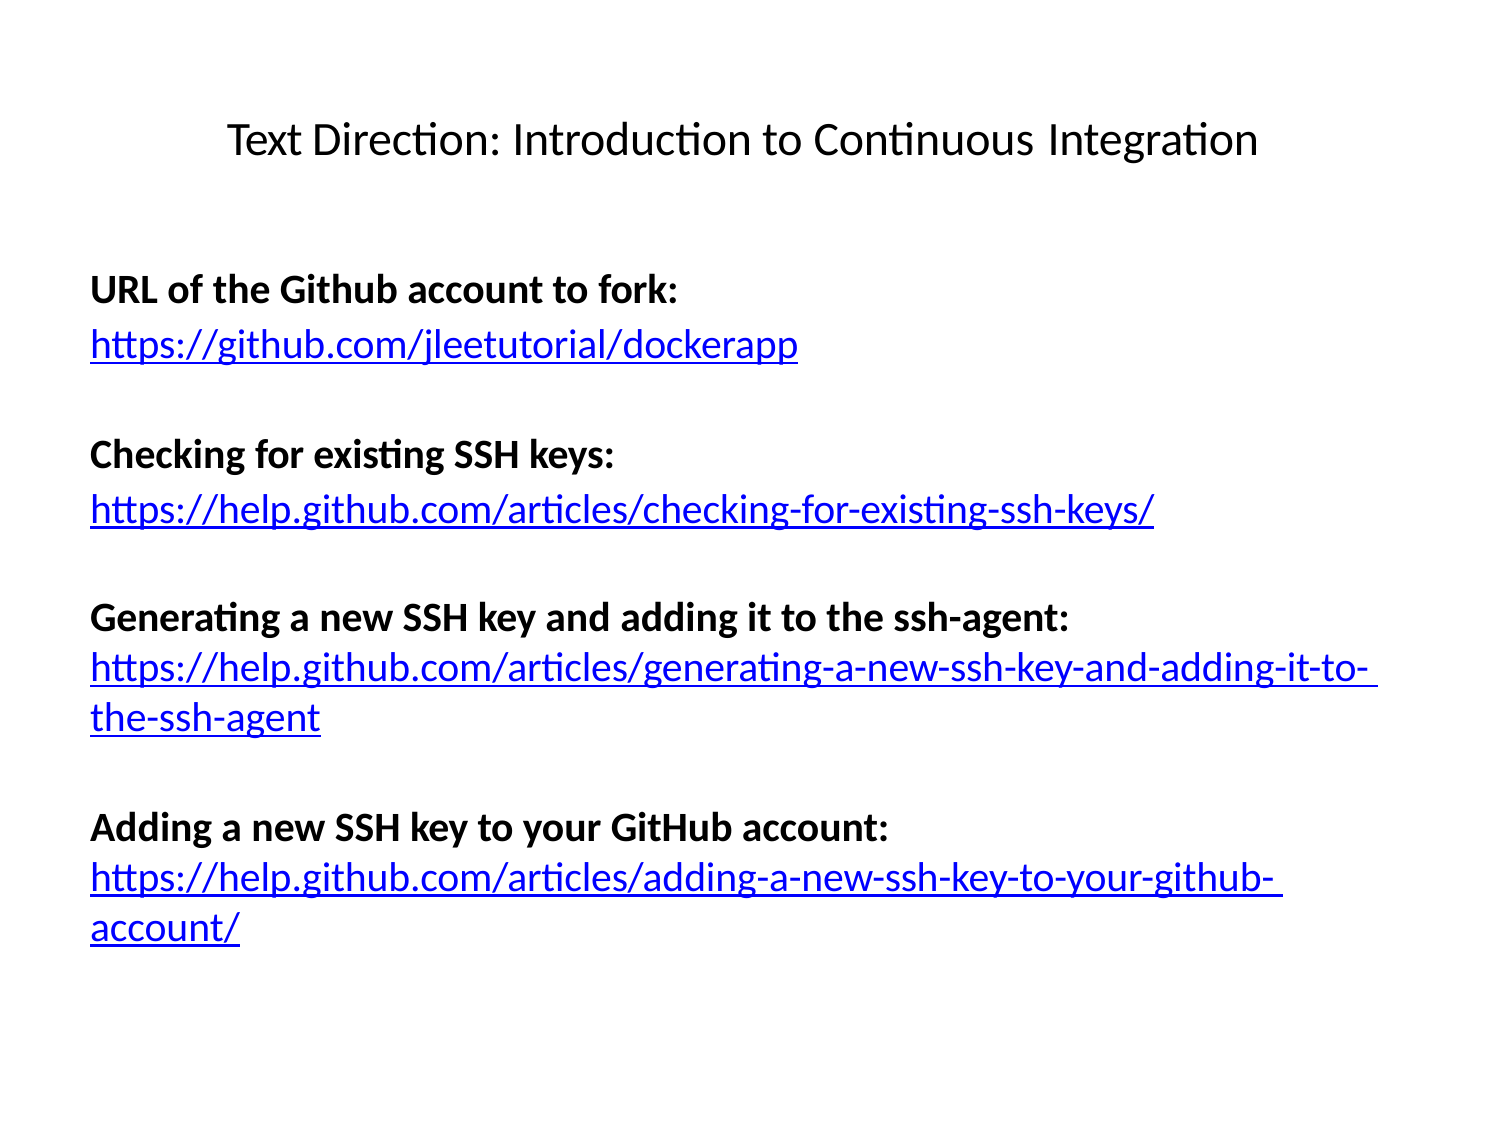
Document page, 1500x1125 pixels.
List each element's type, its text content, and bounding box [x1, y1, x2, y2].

text_box URL of the Github account to fork: https://github.com/jleetutorial/dockerapp Checking for existing SSH keys: https://help.github.com/articles/checking-for-existing-ssh-keys/ Generating a new SSH key and adding it to the ssh-agent: https://help.github.com/articles/generating-a-new-ssh-key-and-adding-it-to- the-ssh-agent Adding a new SSH key to your GitHub account: https://help.github.com/articles/adding-a-new-ssh-key-to-your-github- account/ [87, 255, 1389, 950]
title Text Direction: Introduction to Continuous Integration [224, 105, 1276, 255]
